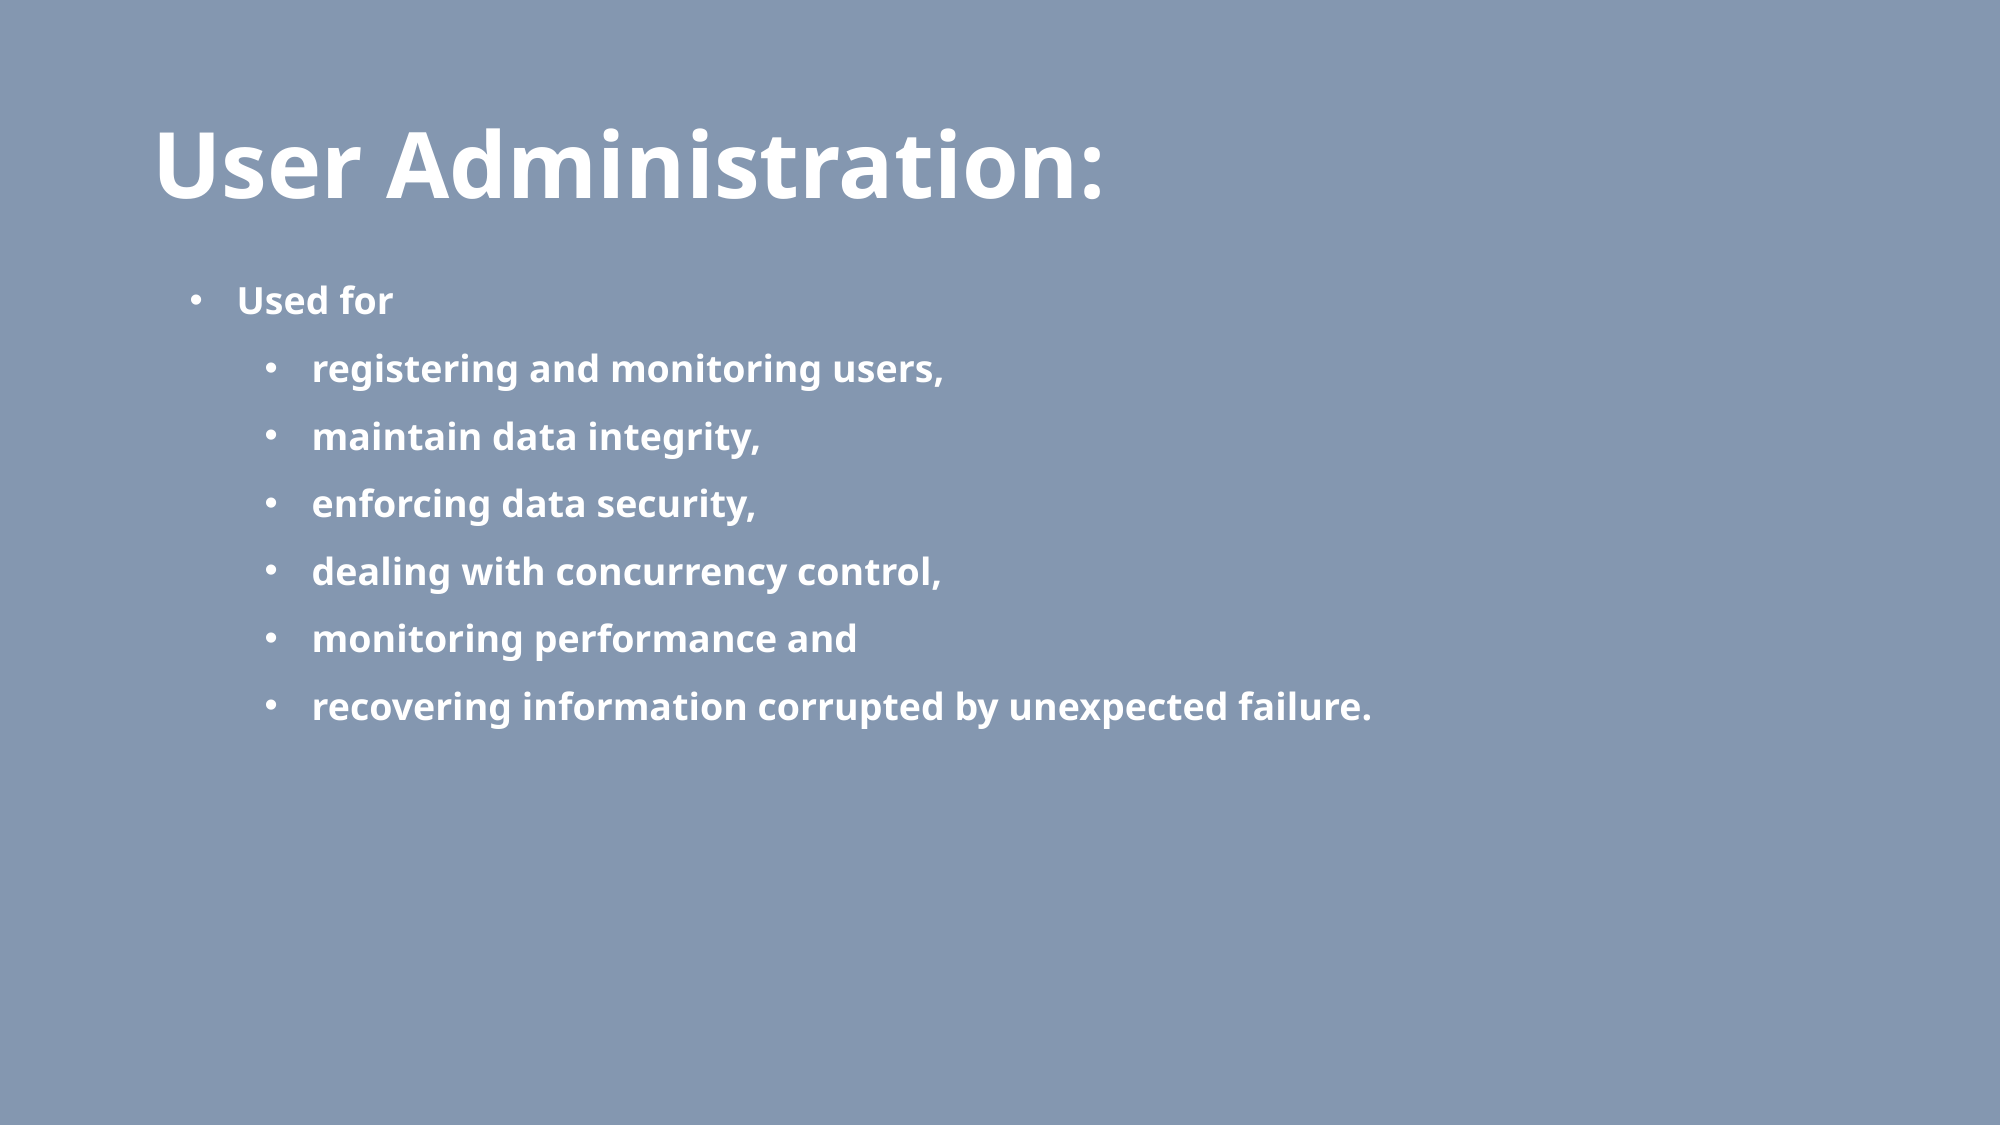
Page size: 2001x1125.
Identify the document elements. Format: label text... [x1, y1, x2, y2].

title User Administration: [137, 59, 1863, 278]
text_box [143, 265, 1993, 860]
text_box Used for registering and monitoring users, maintain data integrity, enforcing data security, dealing with concurrency control, monitoring performance and recovering information corrupted by unexpected failure. [174, 247, 1825, 735]
